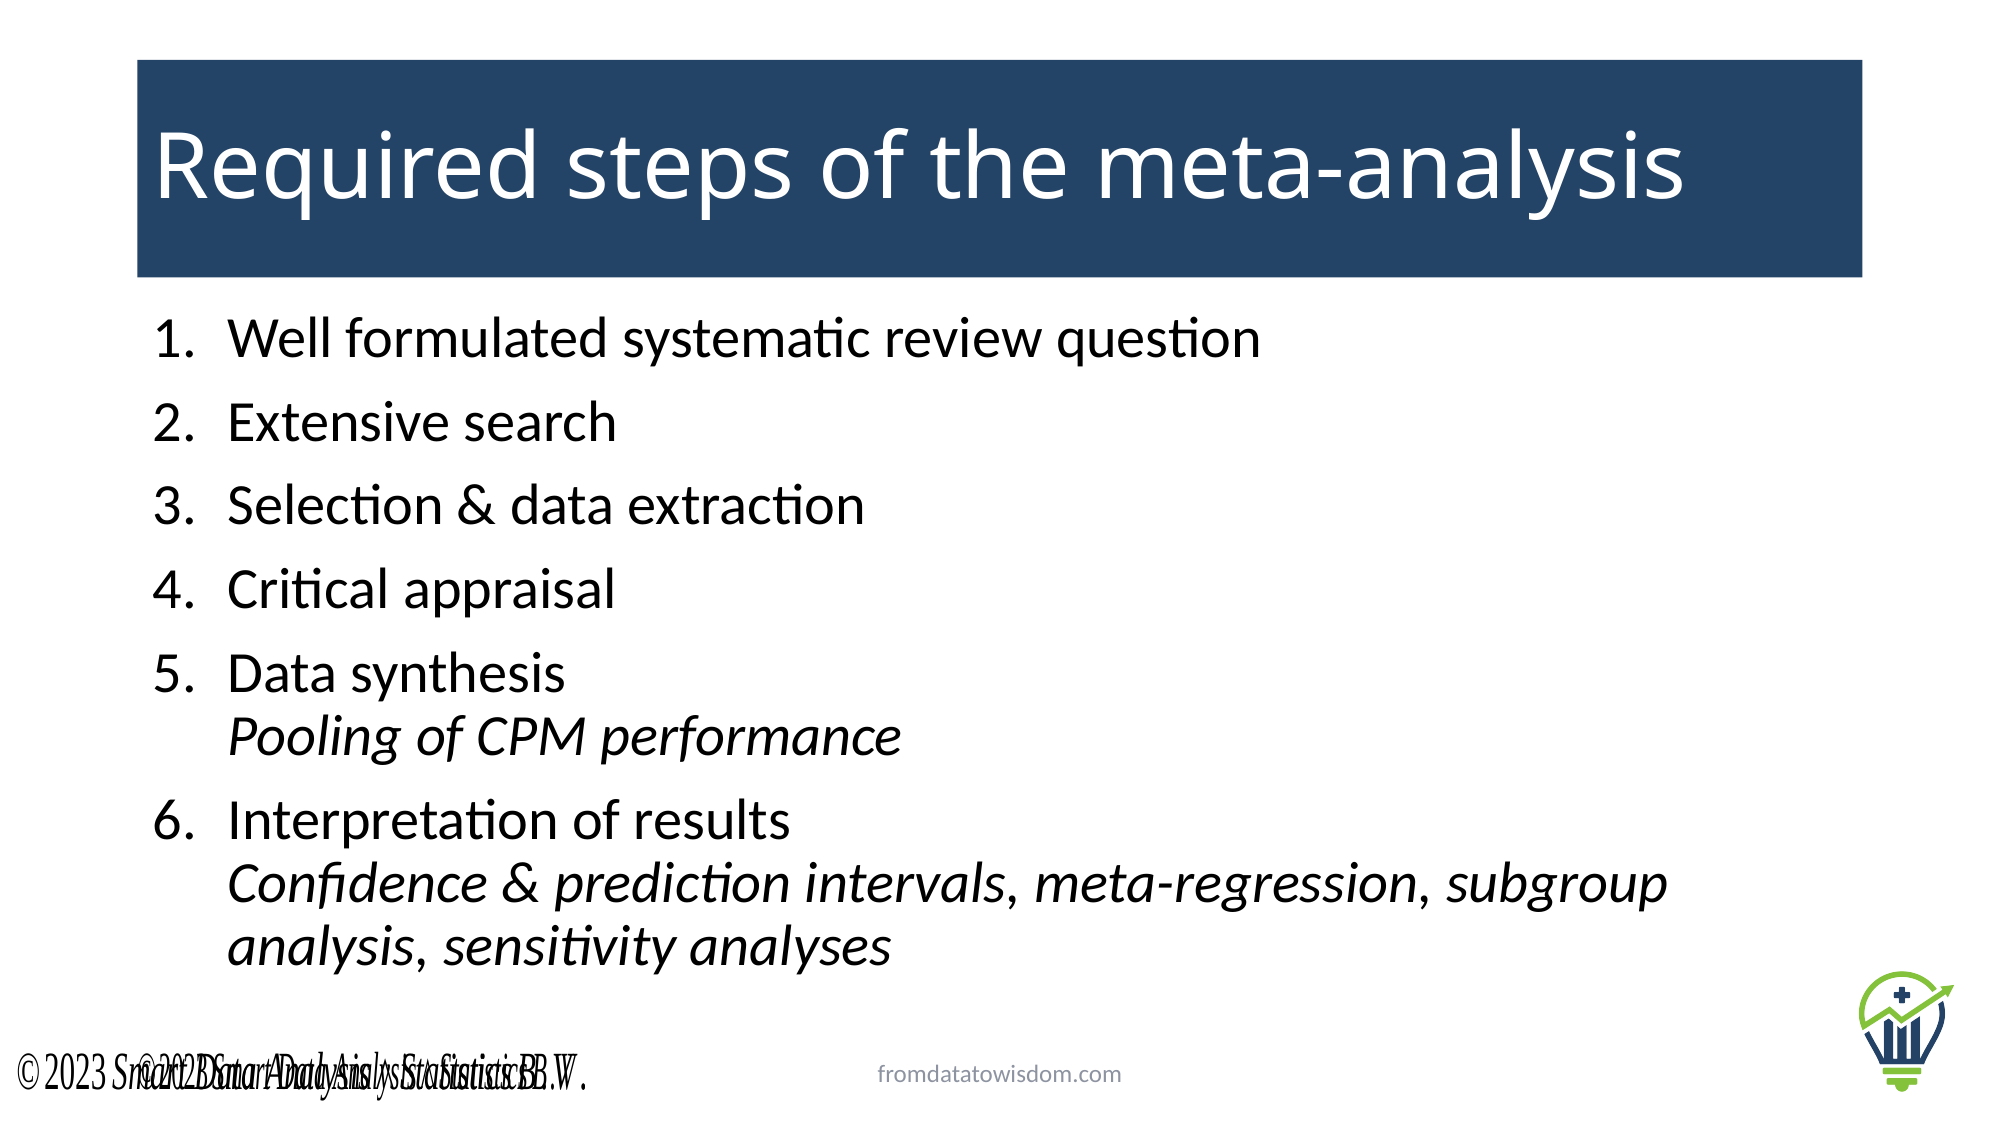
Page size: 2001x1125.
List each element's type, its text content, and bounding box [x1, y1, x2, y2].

footer fromdatatowisdom.com [662, 1042, 1338, 1103]
list Well formulated systematic review question Extensive search Selection & data extraction Critical appraisal Data synthesis Pooling of CPM performance Interpretation of results Confidence & prediction intervals, meta-regression, subgroup analysis, sensitivity analyses [137, 299, 1863, 1014]
picture [1813, 938, 2000, 1125]
title Required steps of the meta-analysis [137, 59, 1863, 278]
